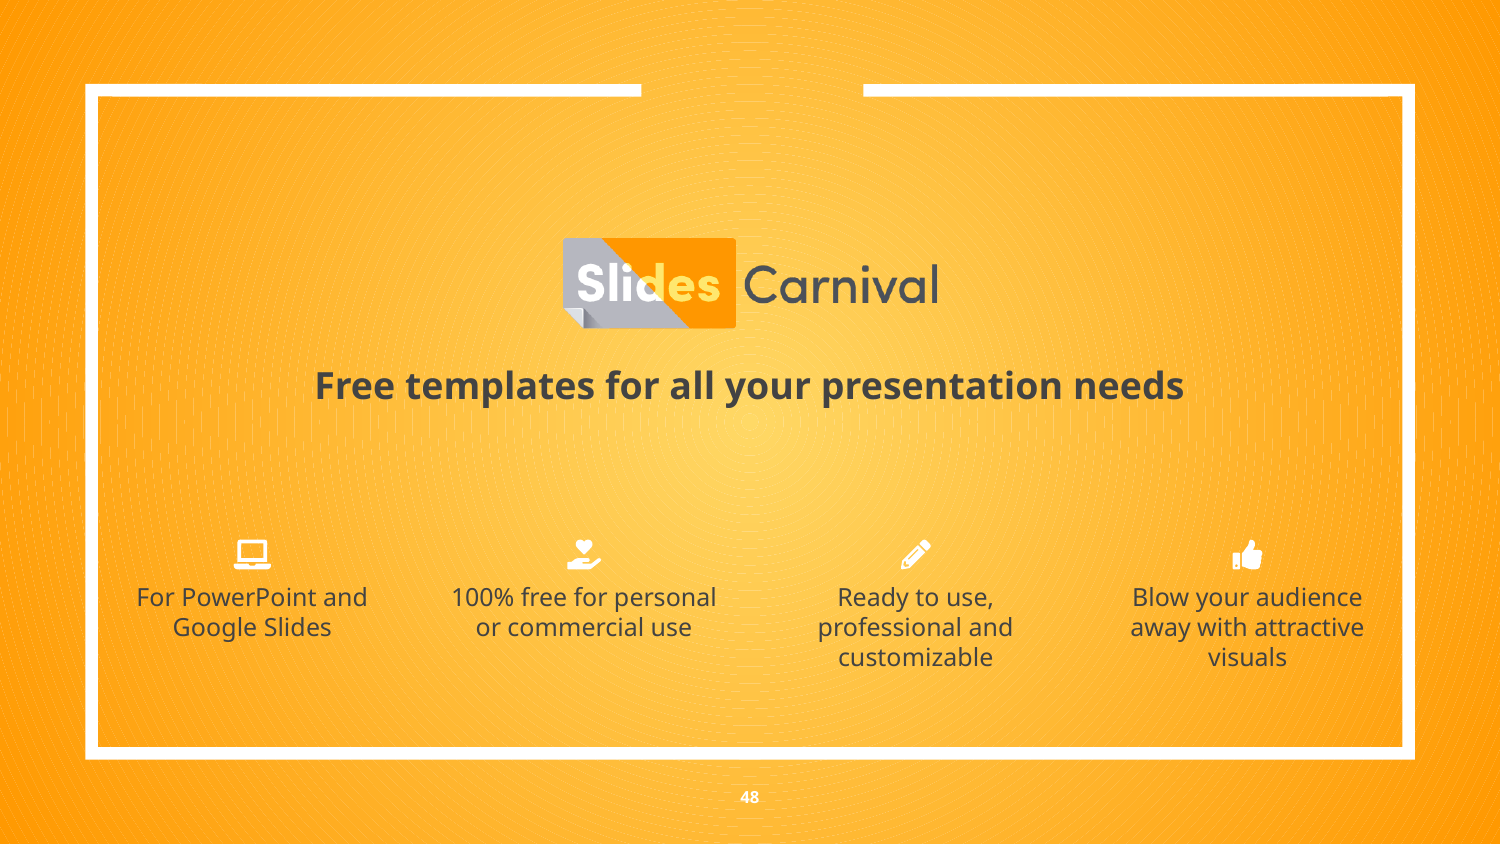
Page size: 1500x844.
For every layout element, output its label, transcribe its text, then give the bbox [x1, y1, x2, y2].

picture [561, 237, 939, 329]
text_box Free templates for all your presentation needs [181, 362, 1319, 407]
slide_number 48 [0, 753, 1500, 844]
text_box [113, 539, 1387, 687]
